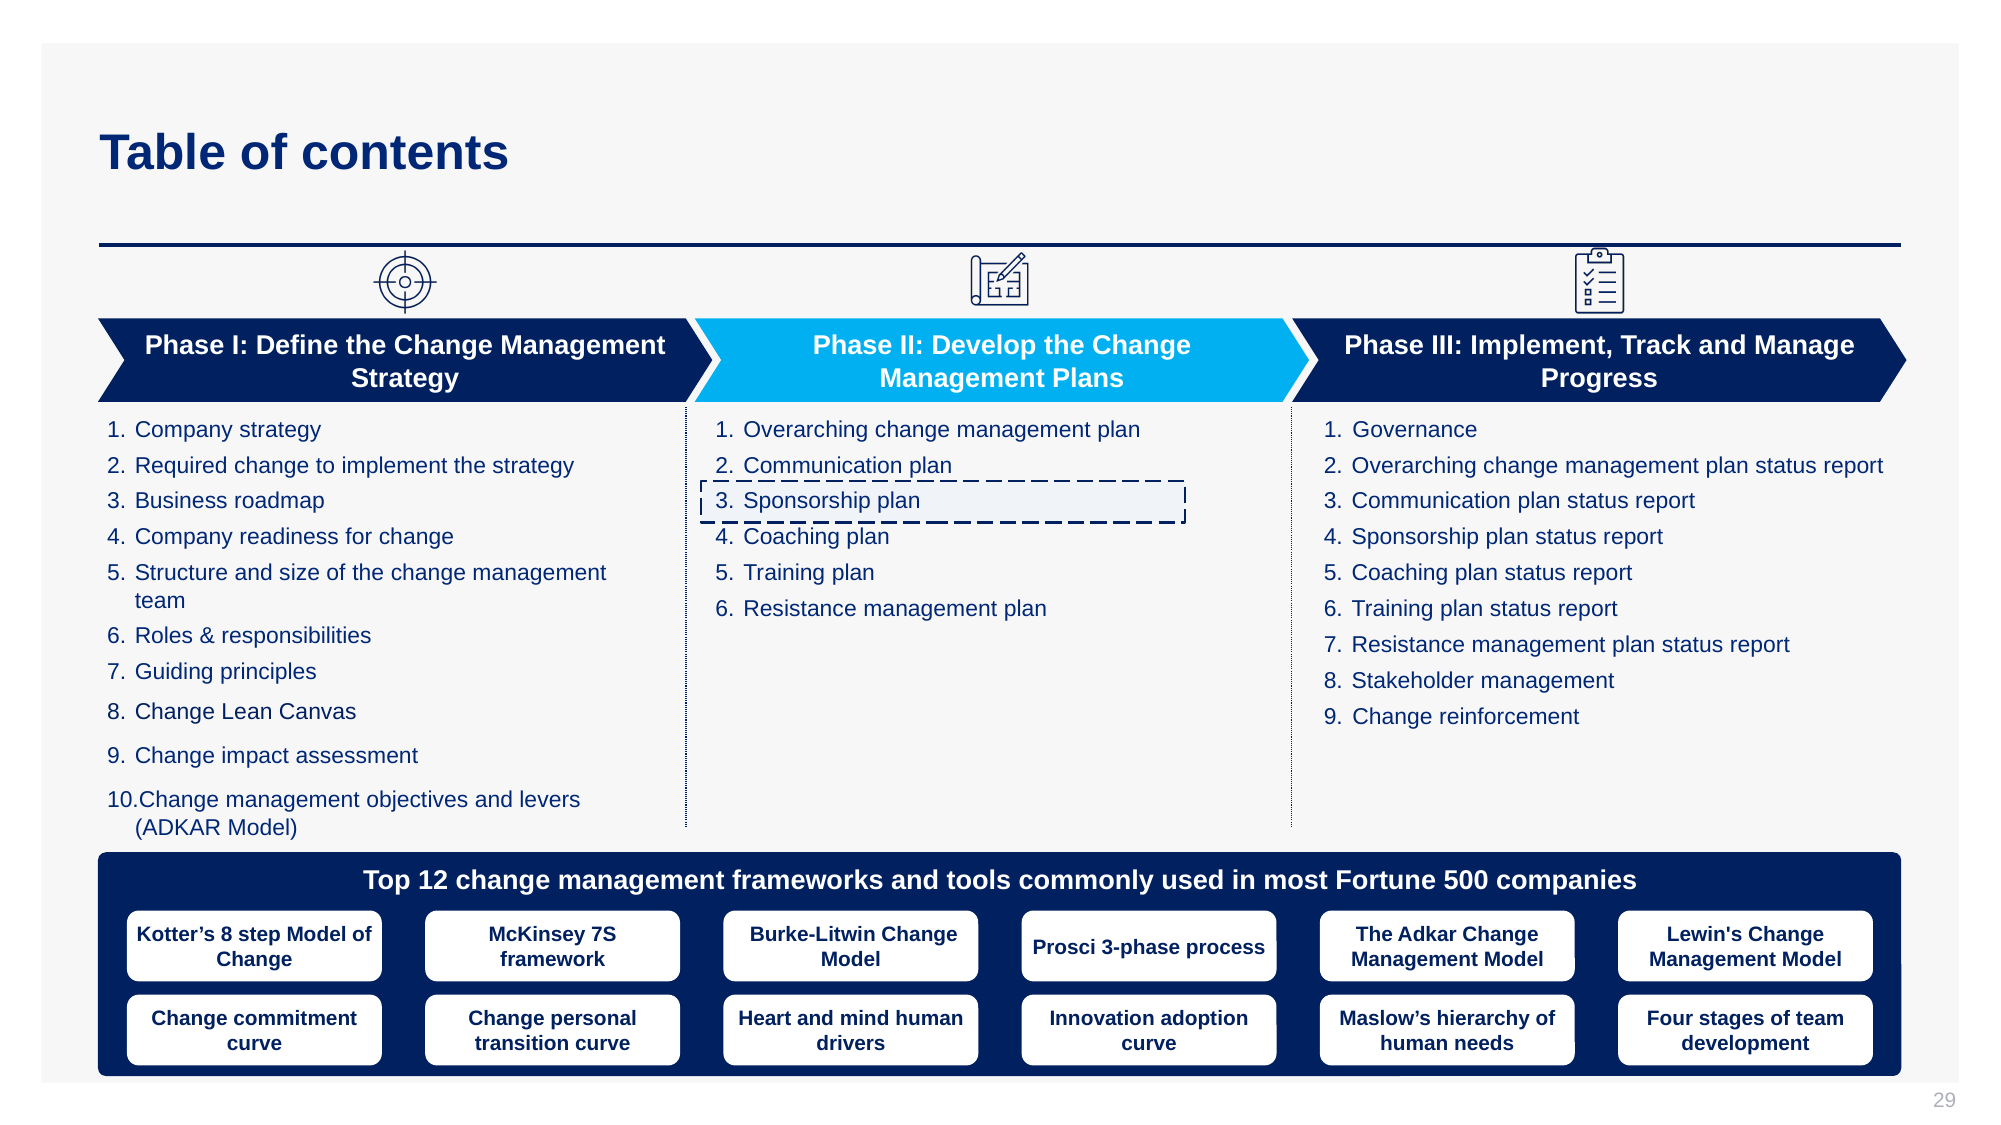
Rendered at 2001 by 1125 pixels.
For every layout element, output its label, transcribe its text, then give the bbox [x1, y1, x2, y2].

text_box Governance Overarching change management plan status report Communication plan status report Sponsorship plan status report Coaching plan status report Training plan status report Resistance management plan status report Stakeholder management Change reinforcement [1309, 407, 1907, 736]
text_box Overarching change management plan Communication plan Sponsorship plan Coaching plan Training plan Resistance management plan [700, 406, 1268, 629]
text_box Prosci 3-phase process [1020, 909, 1278, 983]
picture [964, 244, 1035, 316]
text_box Top 12 change management frameworks and tools commonly used in most Fortune 500 companies [96, 851, 1903, 1078]
text_box Kotter’s 8 step Model of Change [125, 909, 383, 983]
text_box Heart and mind human drivers [722, 993, 980, 1067]
picture [1560, 241, 1639, 320]
text_box Phase III: Implement, Track and Manage Progress [1292, 318, 1907, 402]
text_box Burke-Litwin Change Model [722, 909, 980, 983]
text_box McKinsey 7S framework [424, 909, 682, 983]
picture [368, 245, 442, 319]
text_box Innovation adoption curve [1020, 993, 1278, 1067]
text_box Phase II: Develop the Change Management Plans [694, 318, 1310, 402]
text_box The Adkar Change Management Model [1318, 909, 1576, 983]
text_box Phase I: Define the Change Management Strategy [97, 318, 713, 402]
title Table of contents [84, 59, 1901, 239]
text_box Maslow’s hierarchy of human needs [1318, 993, 1576, 1067]
text_box Change commitment curve [125, 993, 383, 1067]
slide_number 29 [1506, 1088, 1957, 1119]
text_box Change personal transition curve [424, 993, 682, 1067]
text_box Four stages of team development [1617, 993, 1875, 1067]
text_box Company strategy Required change to implement the strategy Business roadmap Company readiness for change Structure and size of the change management team Roles & responsibilities Guiding principles Change Lean Canvas Change impact assessment Change management objectives and levers (ADKAR Model) [107, 406, 678, 848]
text_box Lewin's Change Management Model [1617, 909, 1875, 983]
